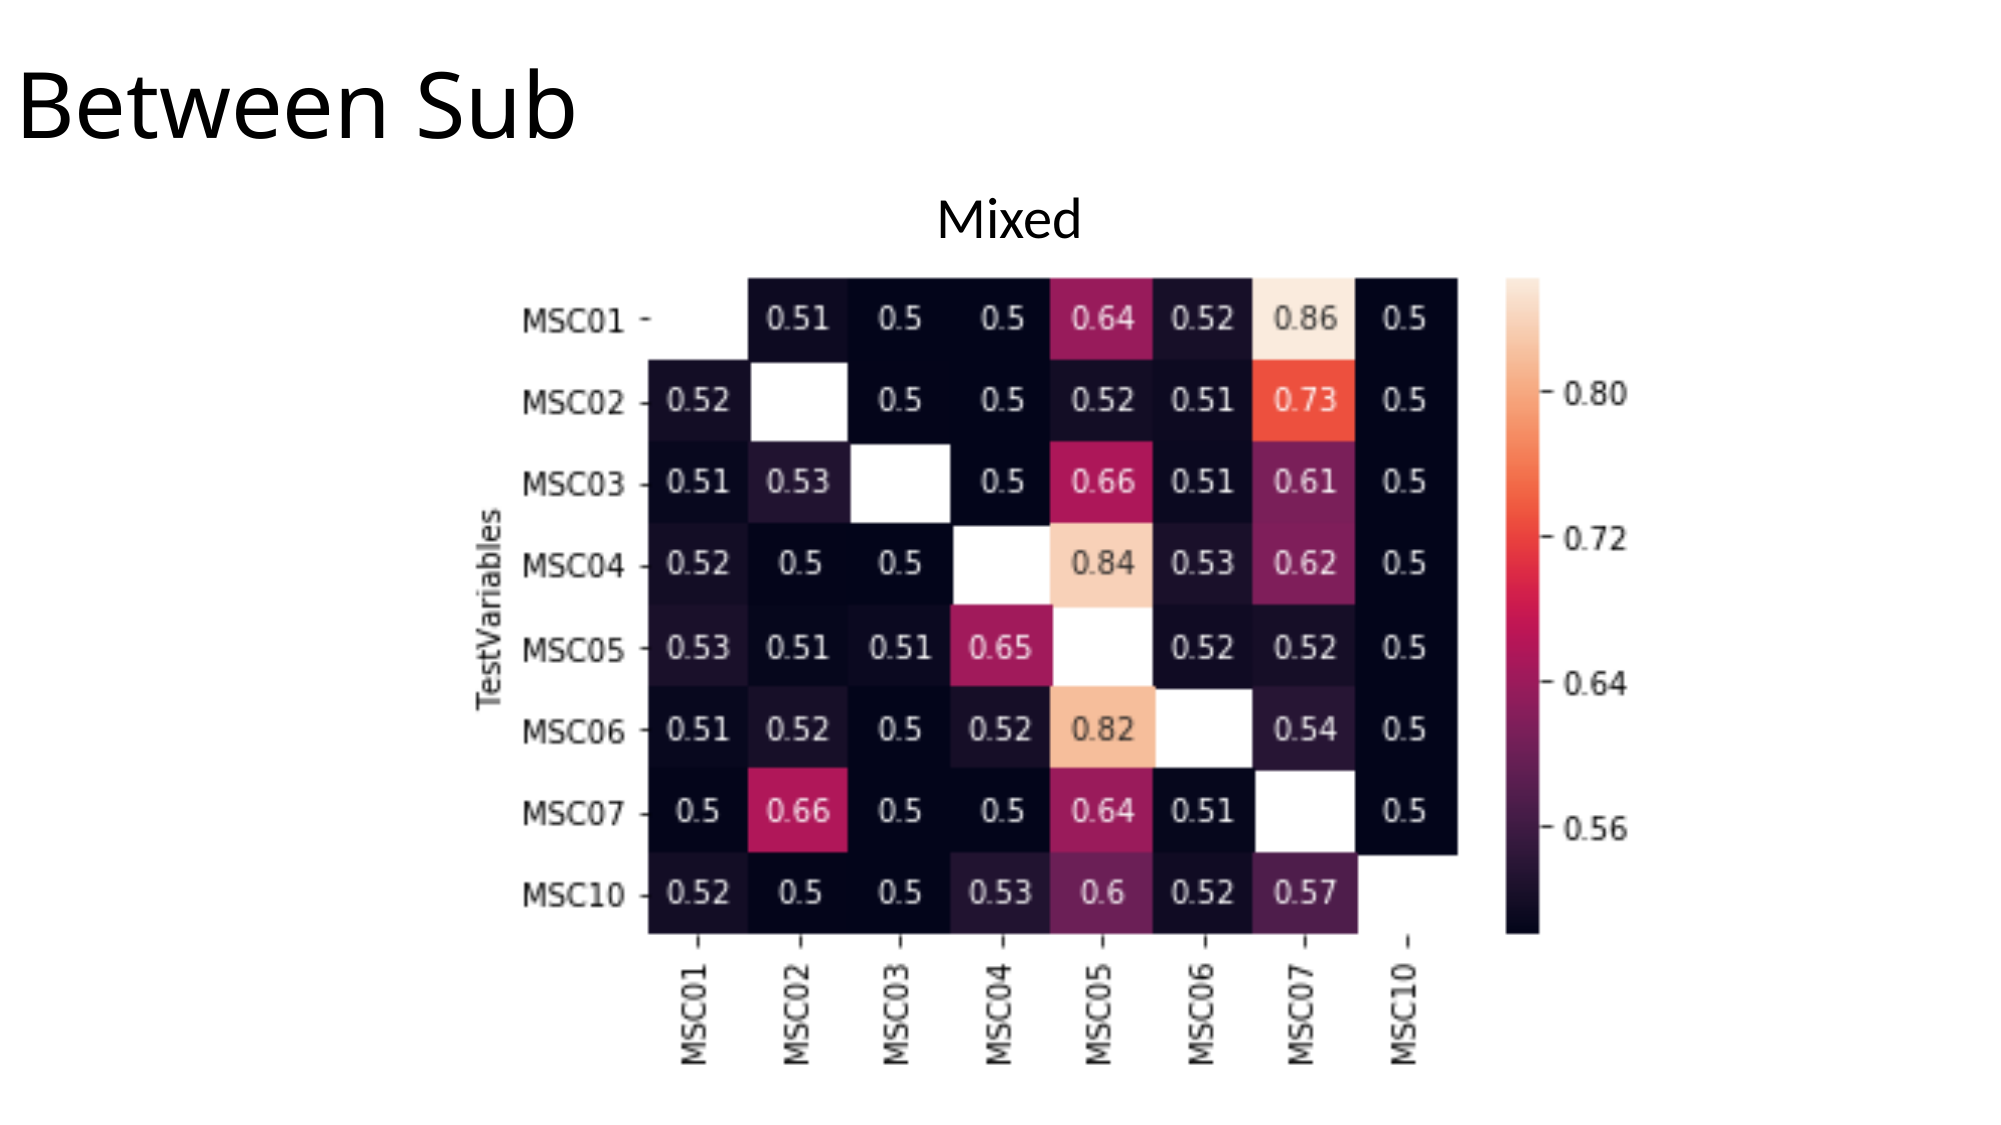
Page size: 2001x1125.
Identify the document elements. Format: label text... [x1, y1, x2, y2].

text_box Mixed [921, 172, 1098, 258]
picture [459, 258, 1649, 1083]
title Between Sub [0, 0, 1725, 218]
